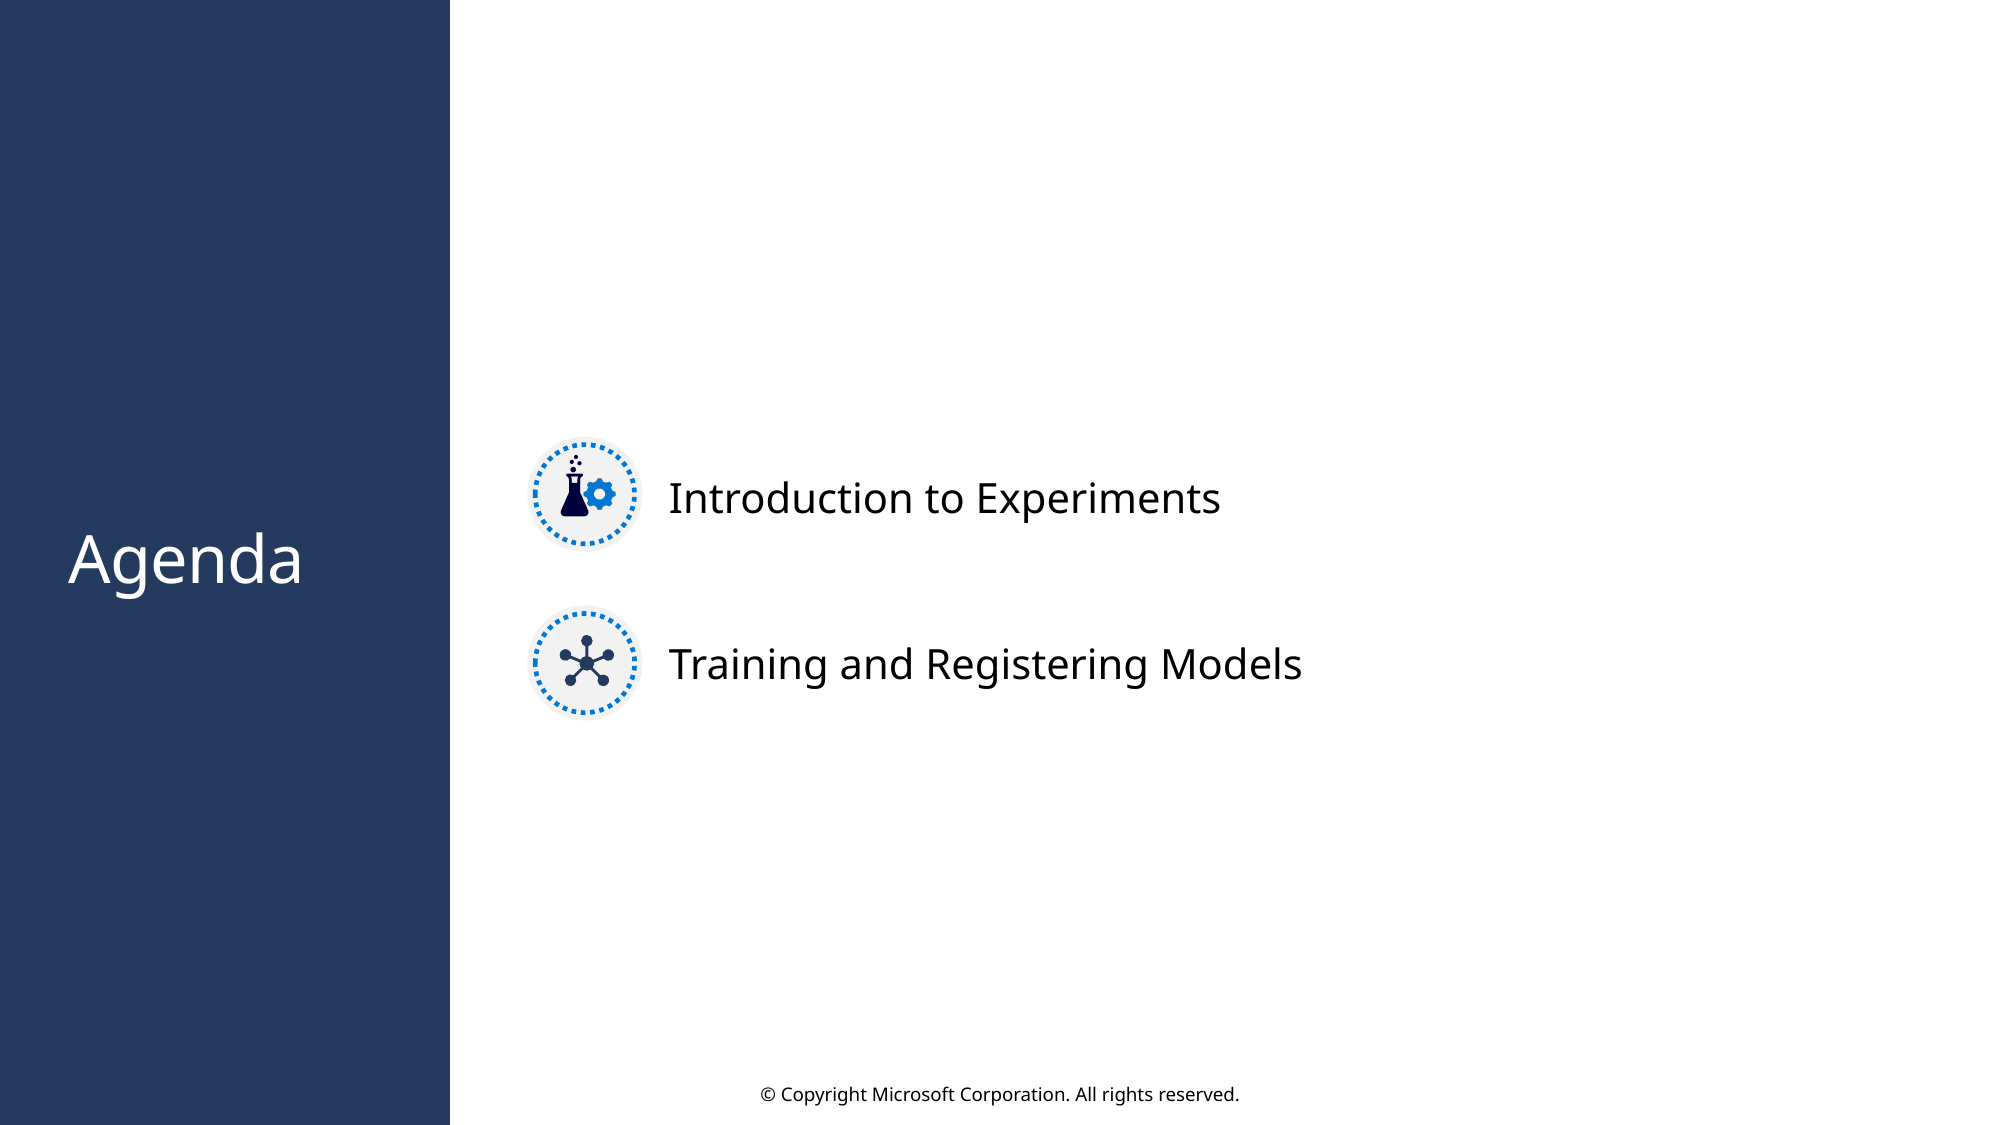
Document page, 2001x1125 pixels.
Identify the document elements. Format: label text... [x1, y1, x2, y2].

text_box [526, 436, 643, 553]
list Training and Registering Models [669, 562, 1932, 764]
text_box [526, 605, 643, 721]
title Agenda [68, 506, 391, 619]
list Introduction to Experiments [669, 396, 1932, 562]
